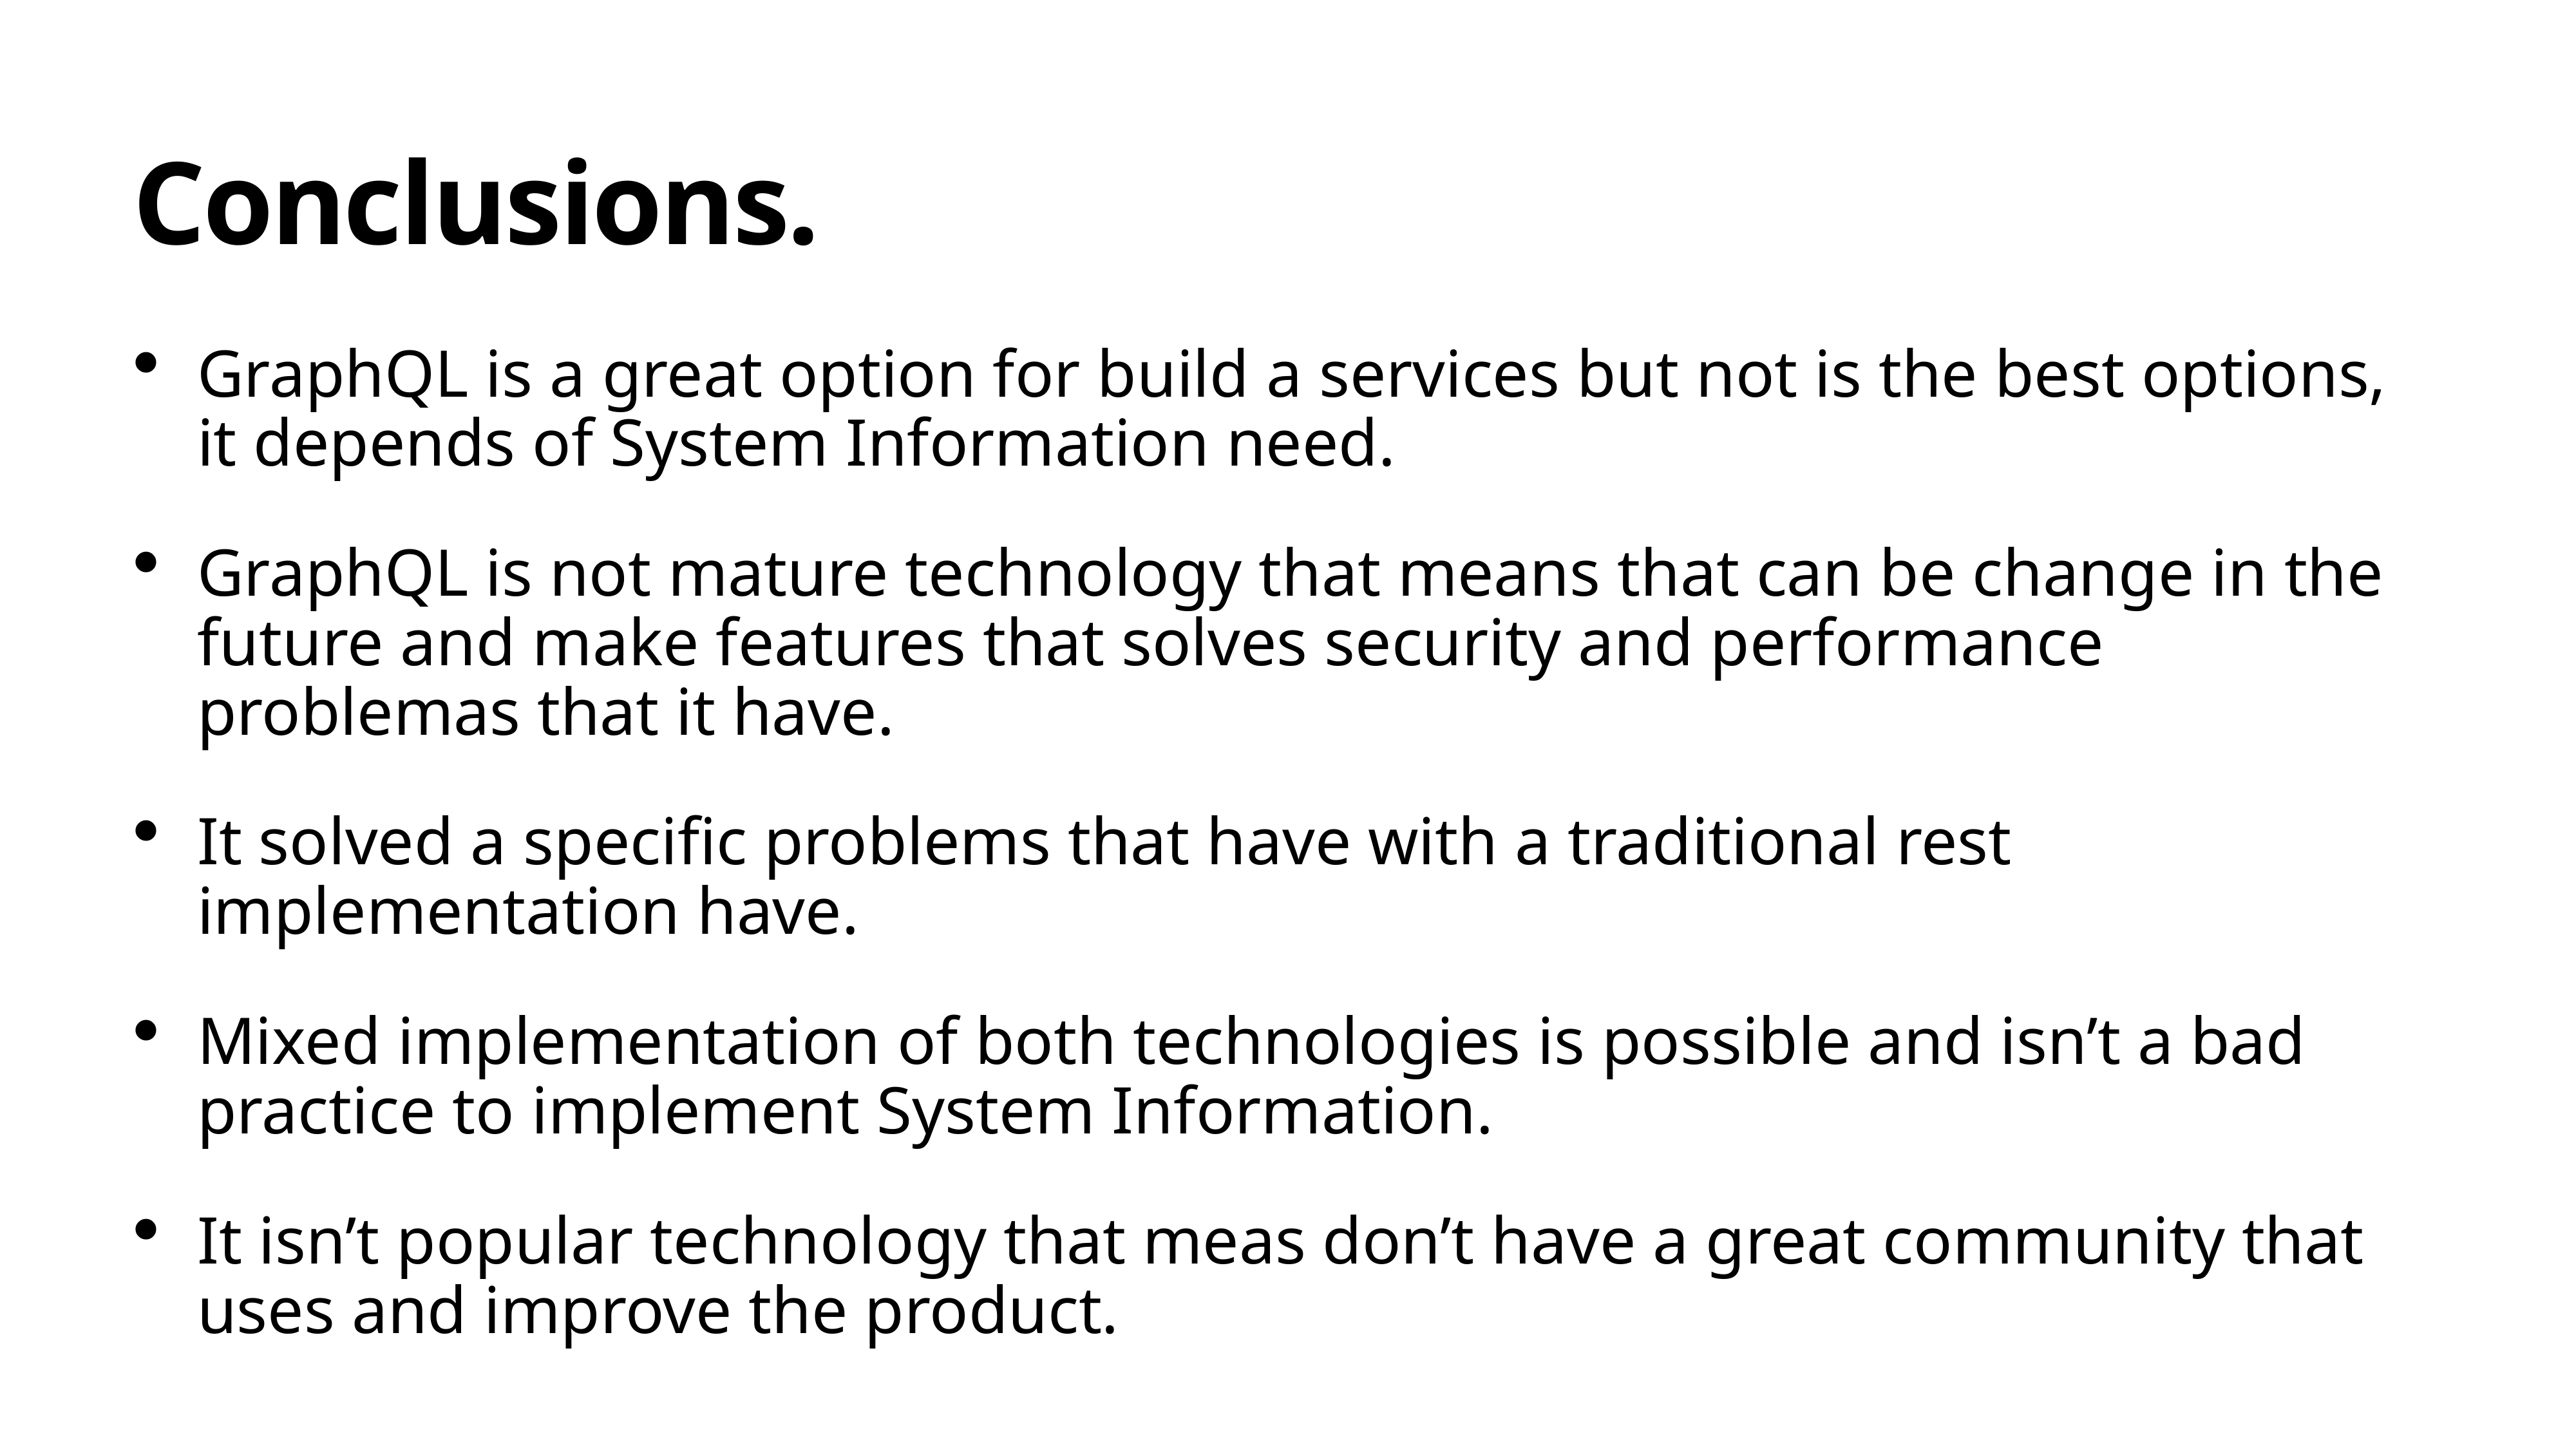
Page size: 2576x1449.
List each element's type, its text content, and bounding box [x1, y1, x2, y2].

title Conclusions. [127, 151, 2449, 303]
list GraphQL is a great option for build a services but not is the best options, it depends of System Information need. GraphQL is not mature technology that means that can be change in the future and make features that solves security and performance problemas that it have. It solved a specific problems that have with a traditional rest implementation have. Mixed implementation of both technologies is possible and isn’t a bad practice to implement System Information. It isn’t popular technology that meas don’t have a great community that uses and improve the product. [127, 335, 2449, 1362]
